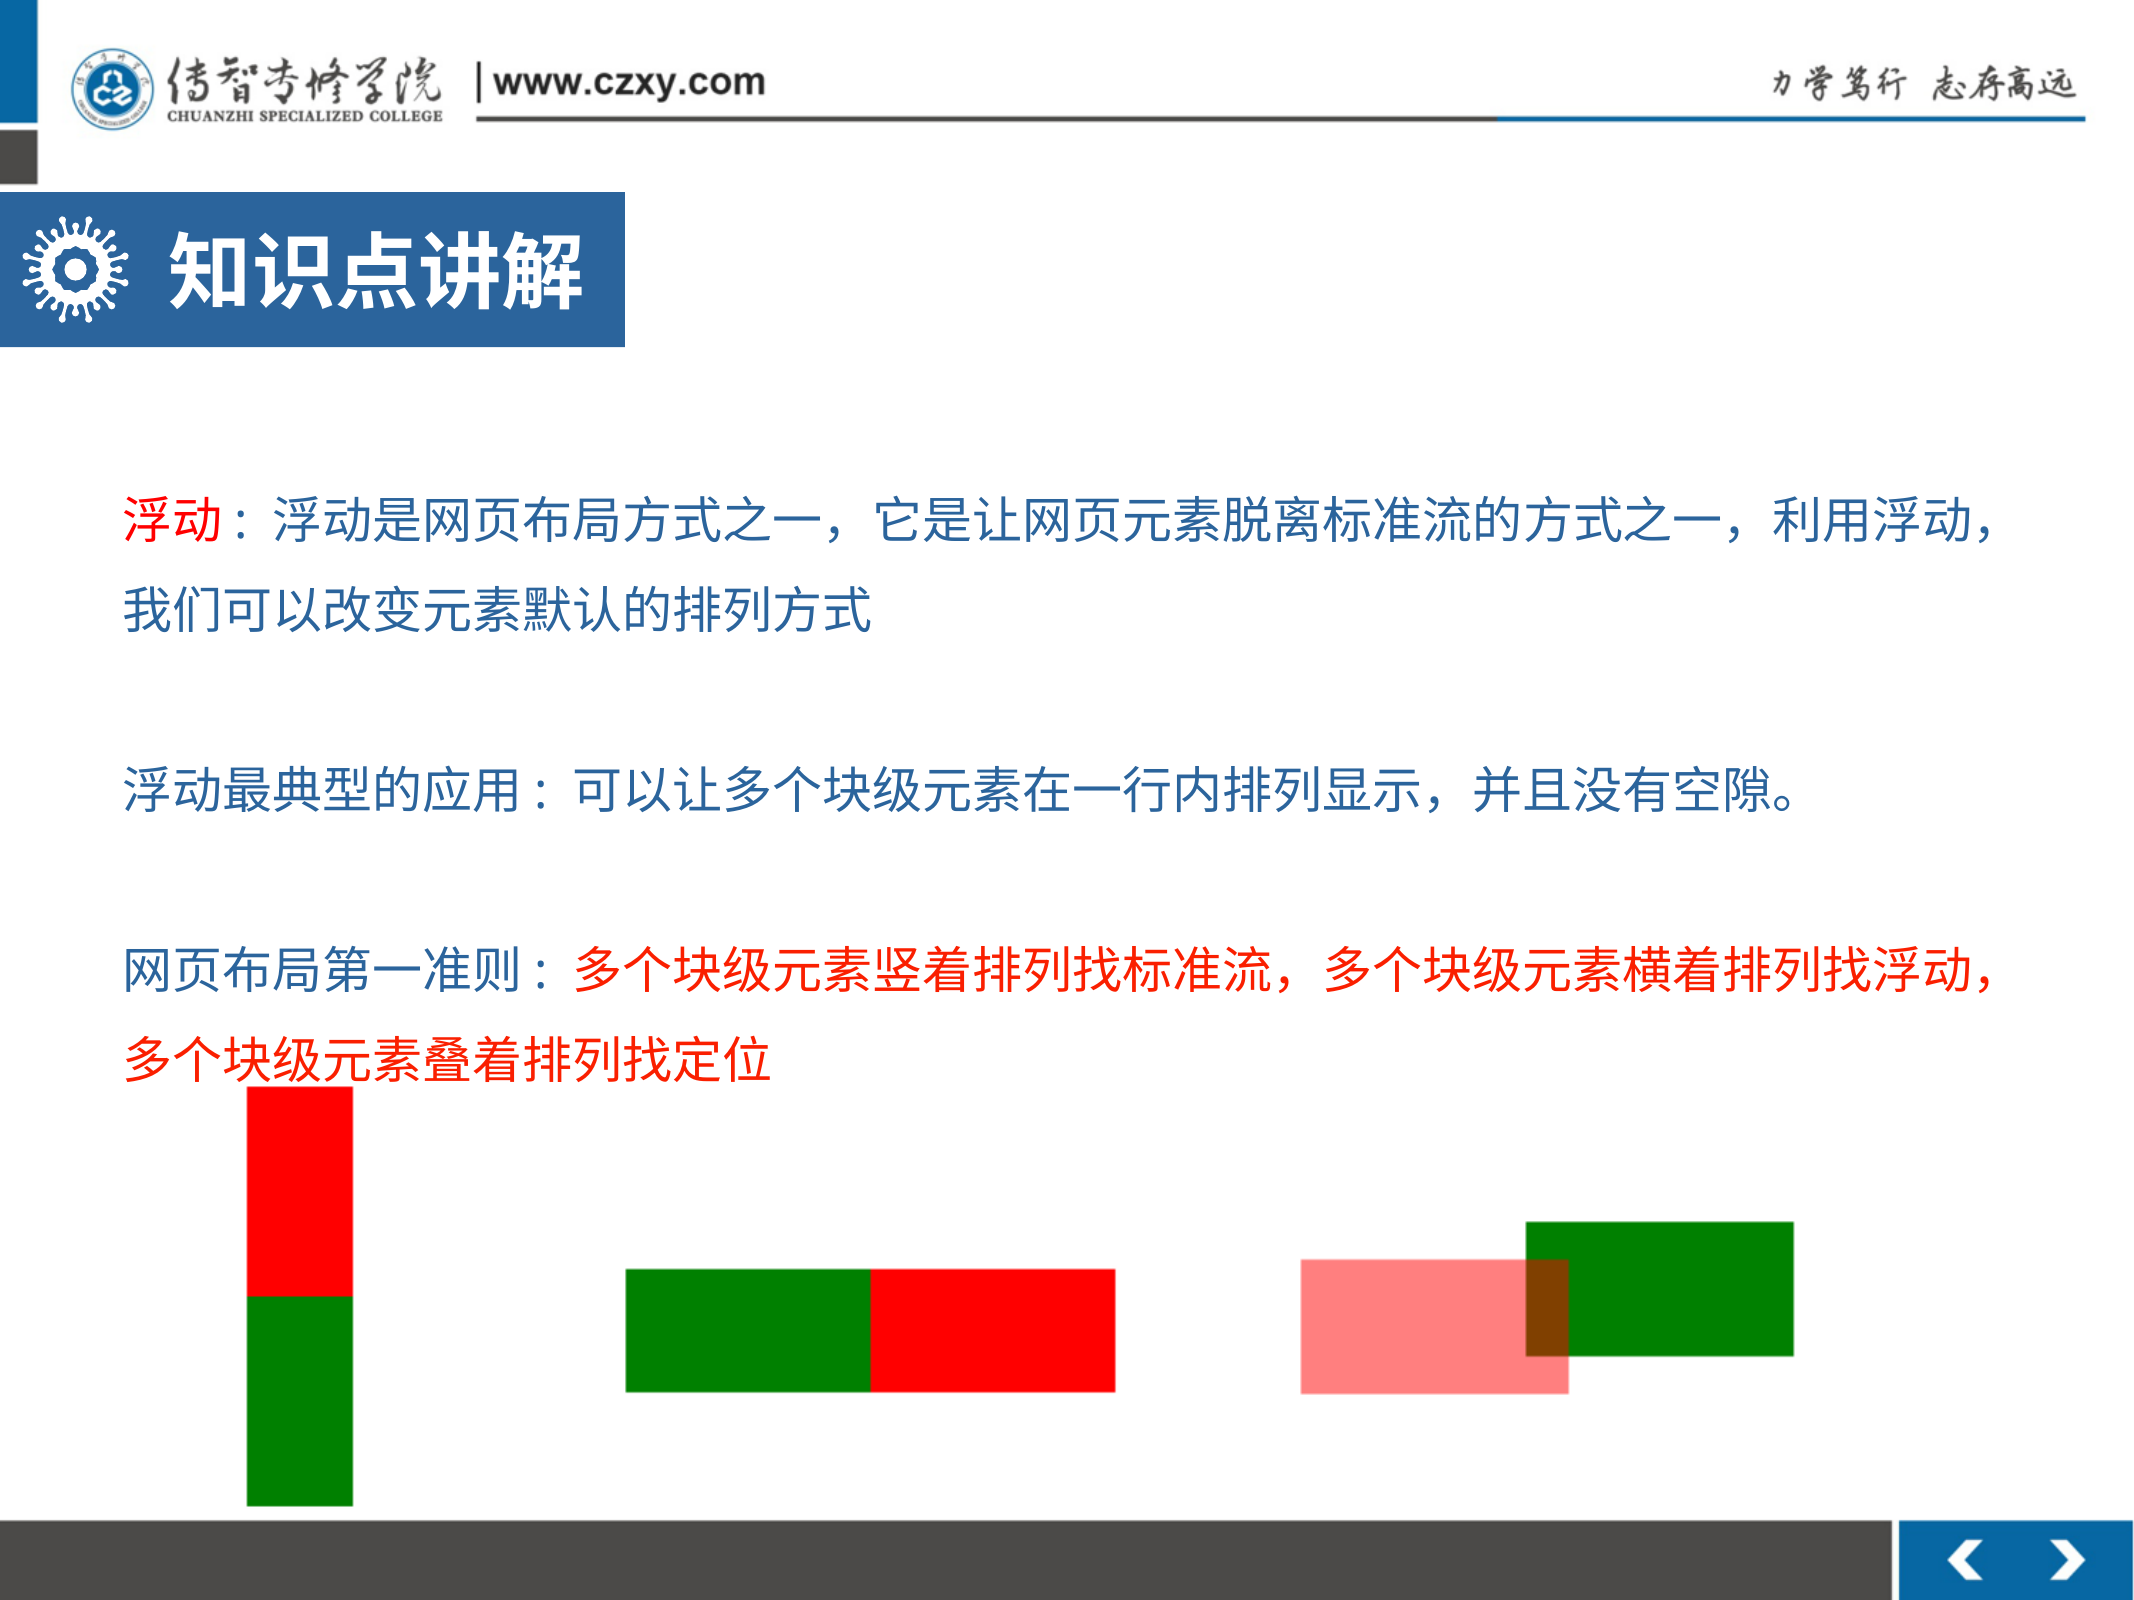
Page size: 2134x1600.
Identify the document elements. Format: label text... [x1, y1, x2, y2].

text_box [0, 191, 626, 348]
picture [0, 0, 2134, 1600]
text_box 浮动: 浮动是网页布局方式之一，它是让网页元素脱离标准流的方式之一，利用浮动， 我们可以改变元素默认的排列方式 浮动最典型的应用: 可以让多个块级元素在一行内排列显示，并且没有空隙。 网页布局第一准则: 多个块级元素竖着排列找标准流，多个块级元素横着排列找浮动， 多个块级元素叠着排列找定位 [113, 450, 2031, 1097]
